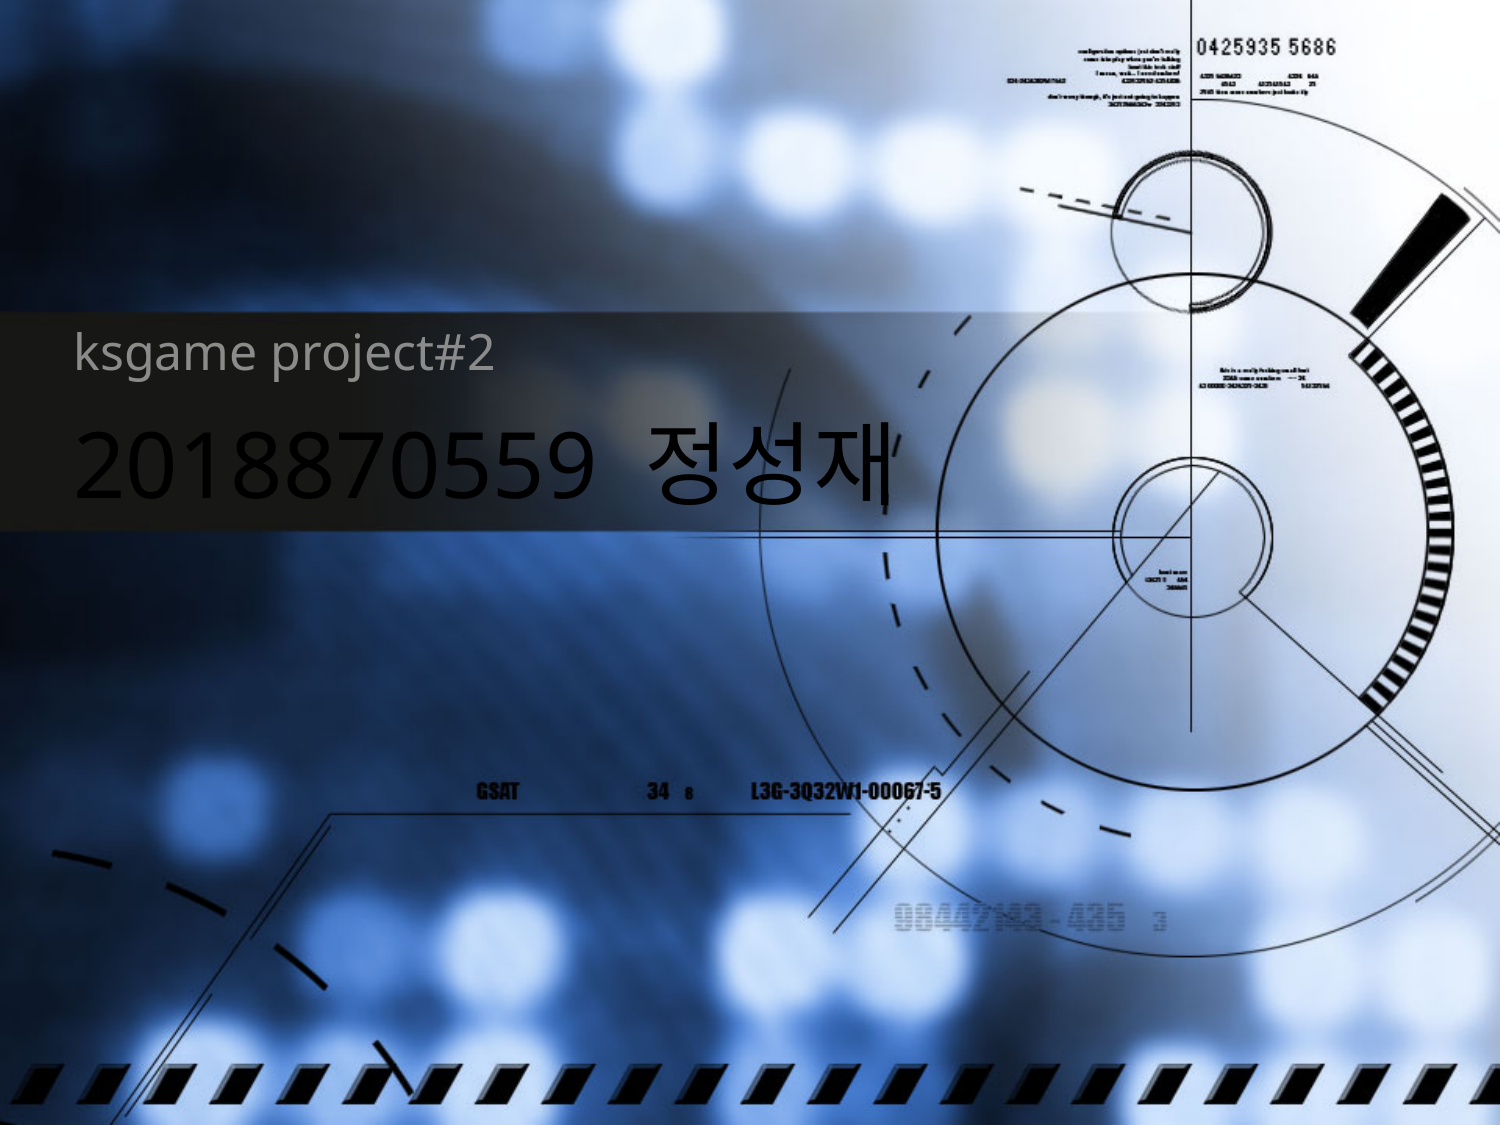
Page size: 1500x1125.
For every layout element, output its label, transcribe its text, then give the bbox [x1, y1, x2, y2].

subtitle ksgame project#2 [58, 312, 1456, 391]
title 2018870559 정성재 [58, 394, 1454, 529]
picture [0, 0, 1500, 1125]
